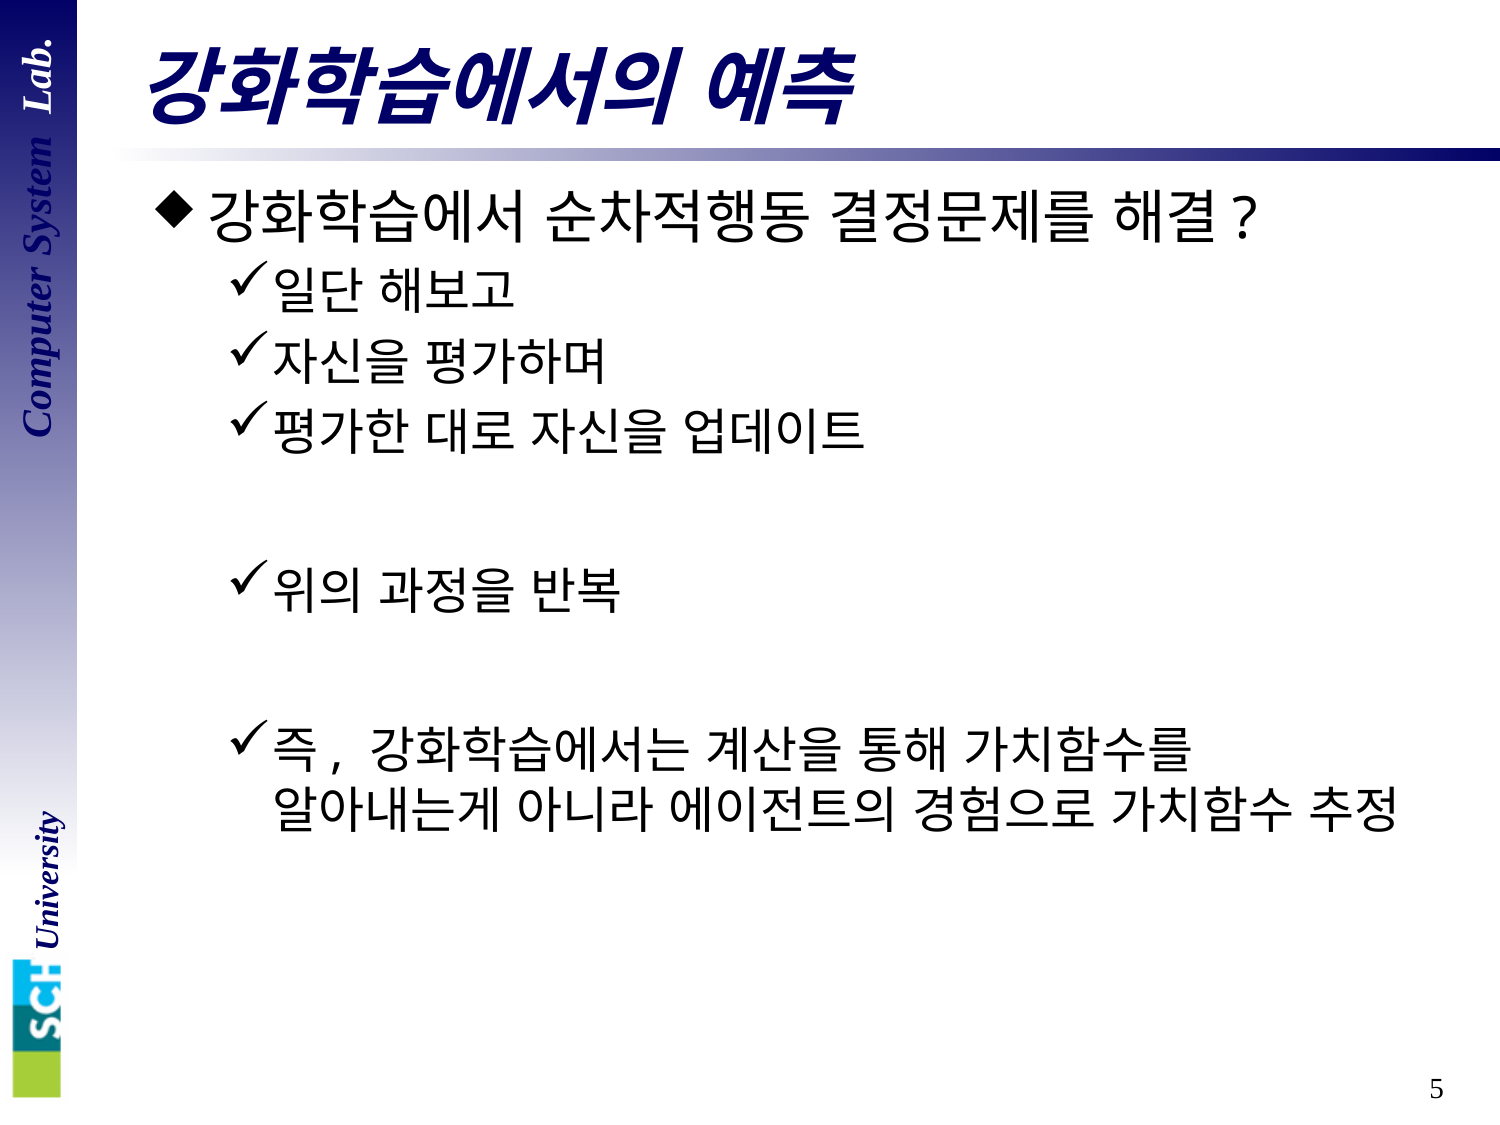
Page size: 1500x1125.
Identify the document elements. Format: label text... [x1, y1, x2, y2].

list 강화학습에서 순차적행동 결정문제를 해결? 일단 해보고 자신을 평가하며 평가한 대로 자신을 업데이트 위의 과정을 반복 즉, 강화학습에서는 계산을 통해 가치함수를 알아내는게 아니라 에이전트의 경험으로 가치함수 추정 [135, 172, 1448, 1100]
title 강화학습에서의 예측 [123, 25, 1460, 143]
picture [5, 952, 69, 1104]
